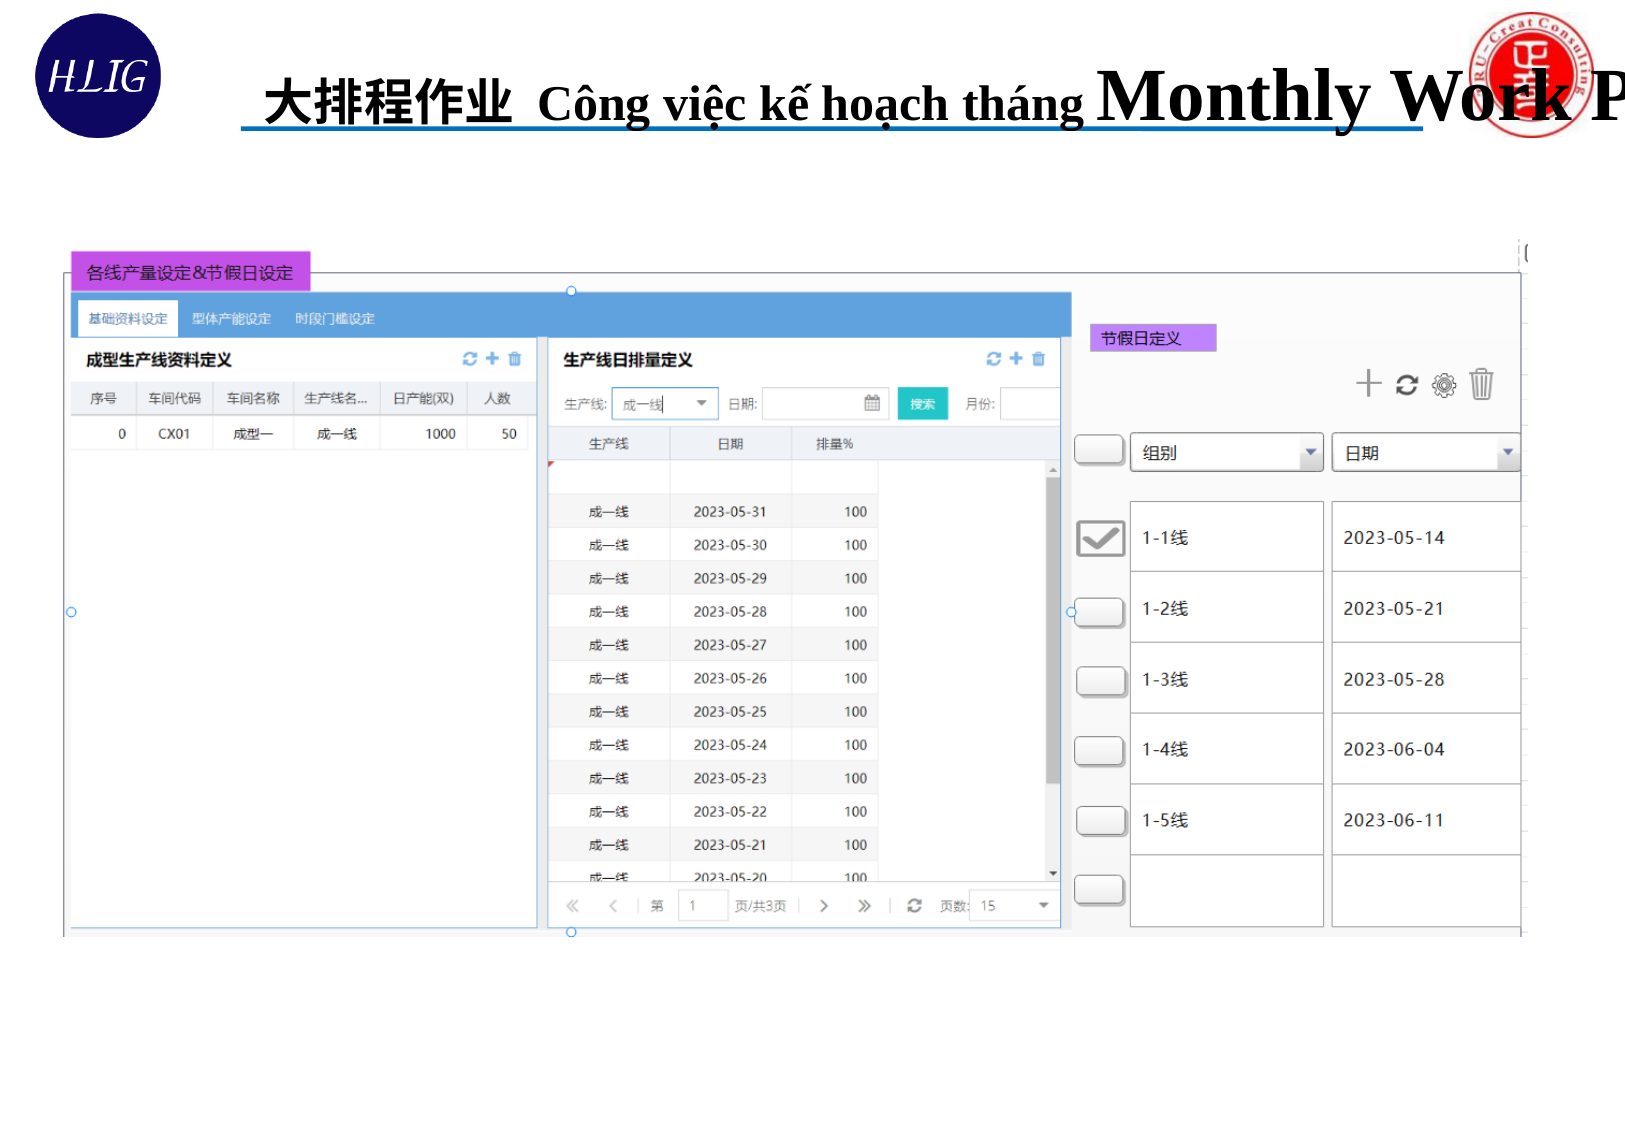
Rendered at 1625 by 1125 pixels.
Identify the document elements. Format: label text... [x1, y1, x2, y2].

picture [1469, 12, 1594, 37]
picture [35, 13, 161, 138]
picture [44, 239, 1528, 937]
text_box 大排程作业 Công việc kế hoạch tháng Monthly Work Plan [249, 37, 1625, 143]
